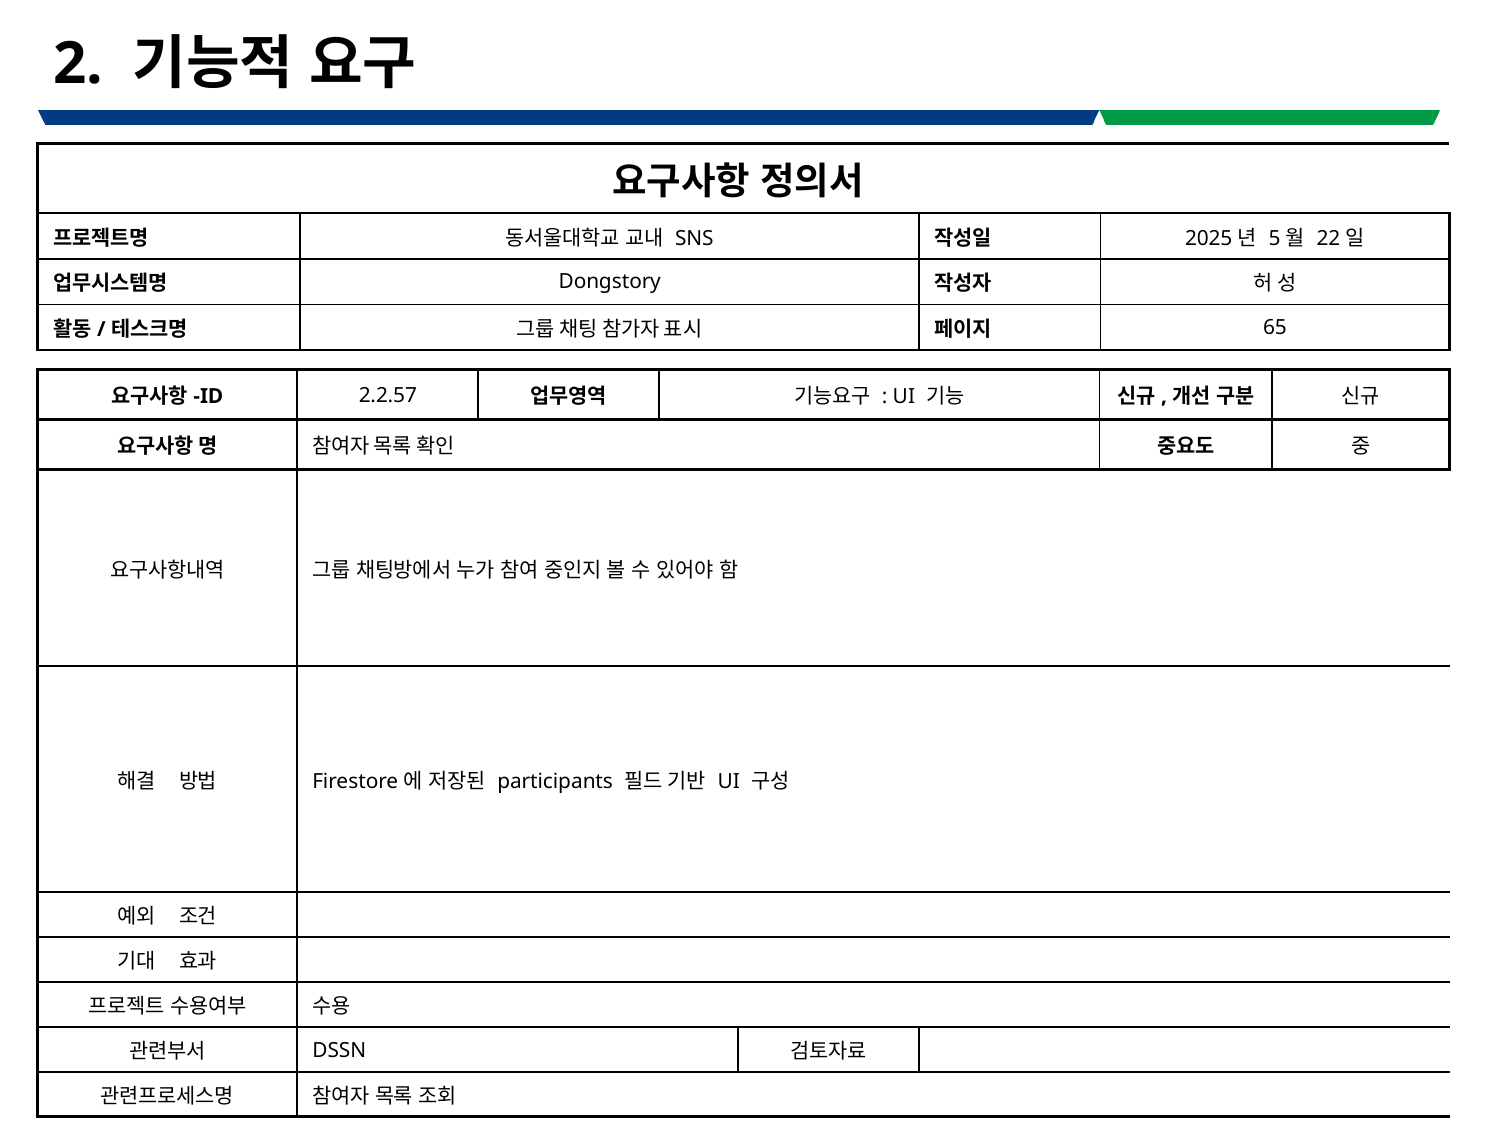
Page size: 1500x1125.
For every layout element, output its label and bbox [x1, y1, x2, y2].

table_cell [1101, 214, 1448, 258]
table_header [298, 371, 477, 418]
title [38, 31, 843, 97]
table_cell [739, 1028, 918, 1071]
table_cell [39, 421, 296, 468]
table_cell [920, 1028, 1450, 1071]
table_cell [39, 214, 299, 258]
table_cell [39, 1073, 296, 1115]
table_cell [1101, 305, 1448, 349]
table_cell [920, 214, 1100, 258]
table_cell [39, 667, 296, 891]
table_header [39, 371, 296, 418]
table_header [479, 371, 658, 418]
table_cell [39, 983, 296, 1026]
table_header [660, 371, 1099, 418]
table_header [1100, 371, 1271, 418]
table_cell [39, 893, 296, 936]
table_cell [298, 421, 1099, 468]
table_cell [301, 260, 918, 304]
table_cell [1101, 260, 1448, 304]
table_header [39, 145, 1449, 212]
table_cell [301, 214, 918, 258]
table_cell [298, 893, 1450, 936]
table_cell [298, 983, 1450, 1026]
table_cell [1100, 421, 1271, 468]
table_cell [301, 305, 918, 349]
table_cell [39, 938, 296, 981]
table_cell [920, 305, 1100, 349]
table_cell [39, 305, 299, 349]
table_cell [39, 260, 299, 304]
table_cell [298, 1028, 737, 1071]
table_cell [39, 1028, 296, 1071]
table_cell [1273, 421, 1448, 468]
table_cell [298, 938, 1450, 981]
table_header [1273, 371, 1448, 418]
picture [38, 110, 1440, 125]
table_cell [298, 667, 1450, 891]
table_cell [39, 471, 296, 665]
table_cell [298, 1073, 1450, 1115]
table_cell [298, 471, 1450, 665]
table_cell [920, 260, 1100, 304]
